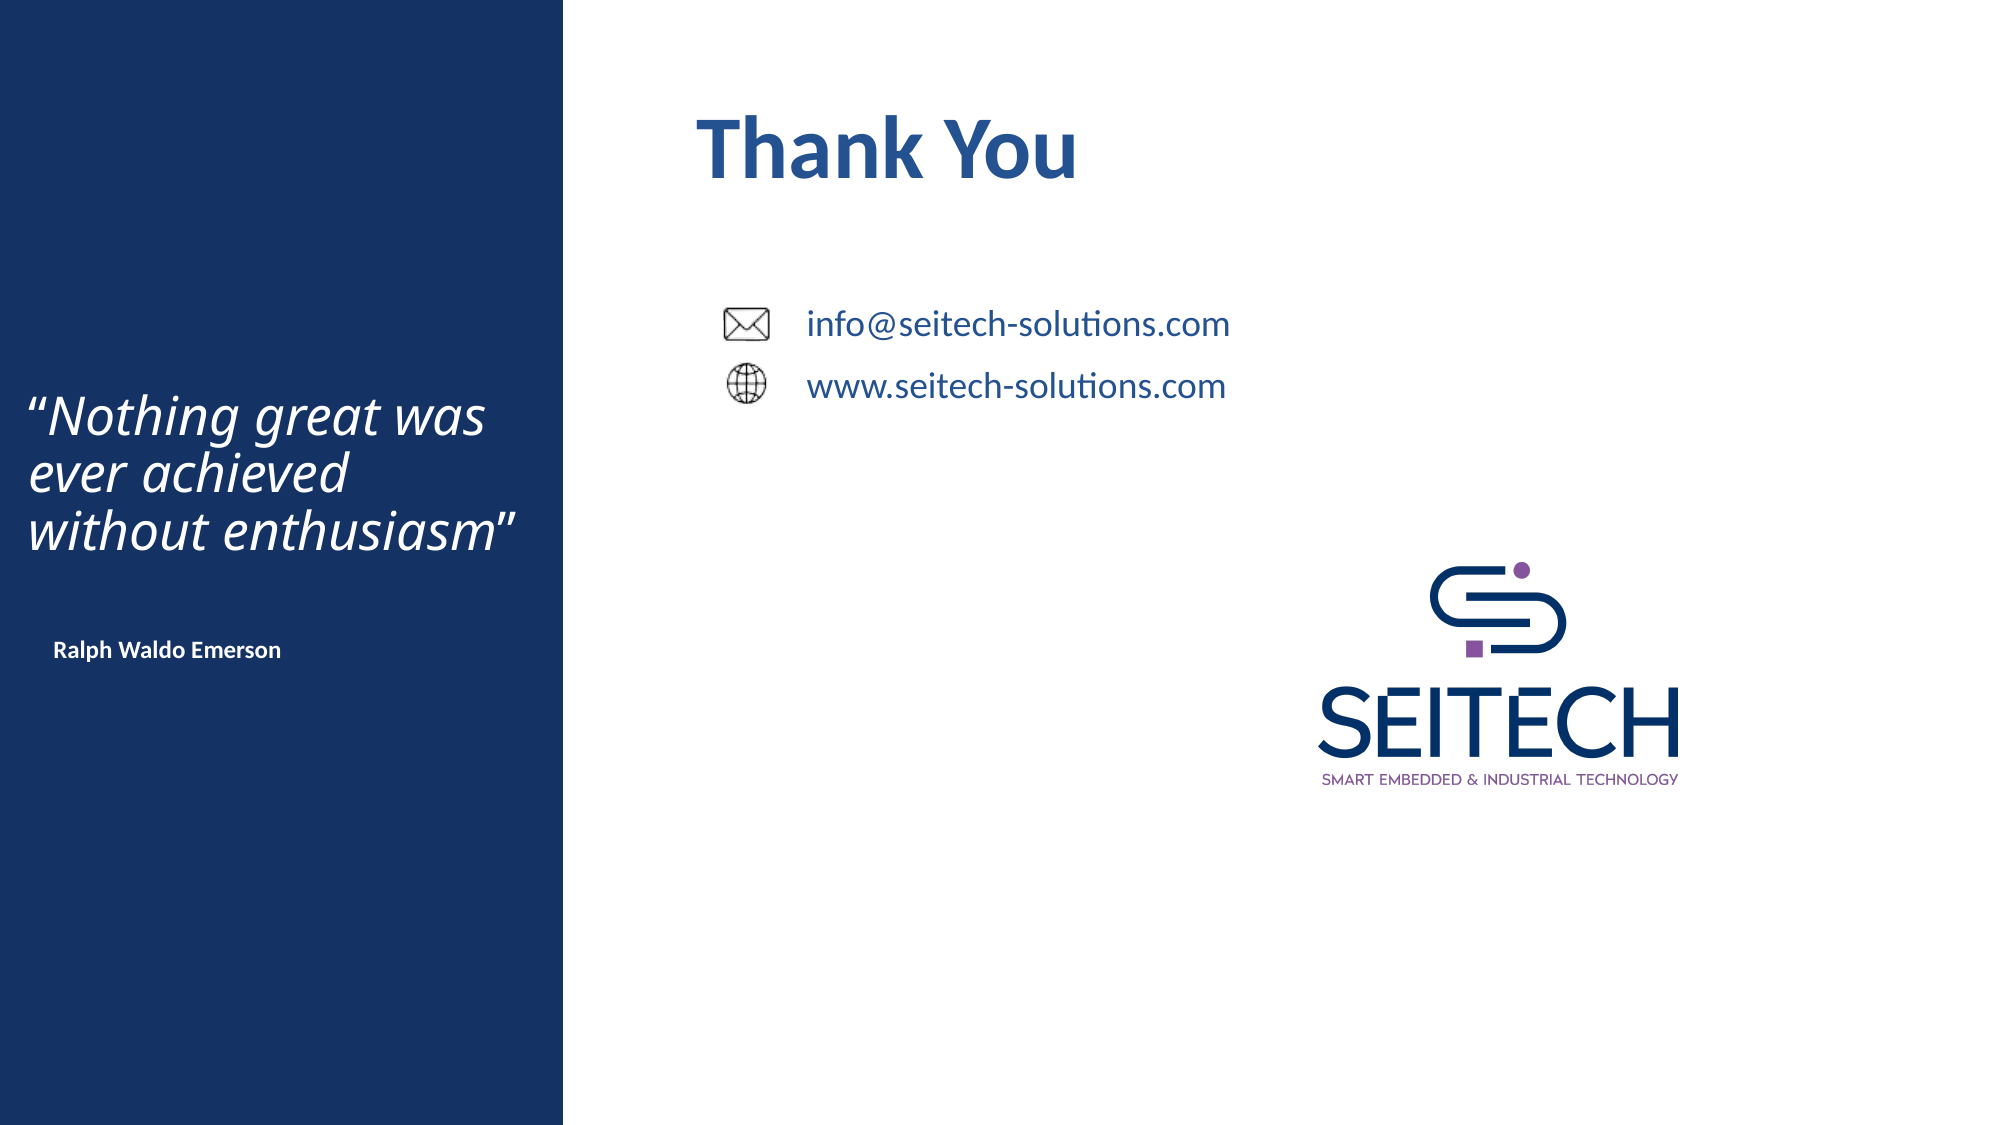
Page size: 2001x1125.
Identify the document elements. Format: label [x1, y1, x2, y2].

picture [1318, 562, 1678, 785]
picture [697, 286, 792, 431]
